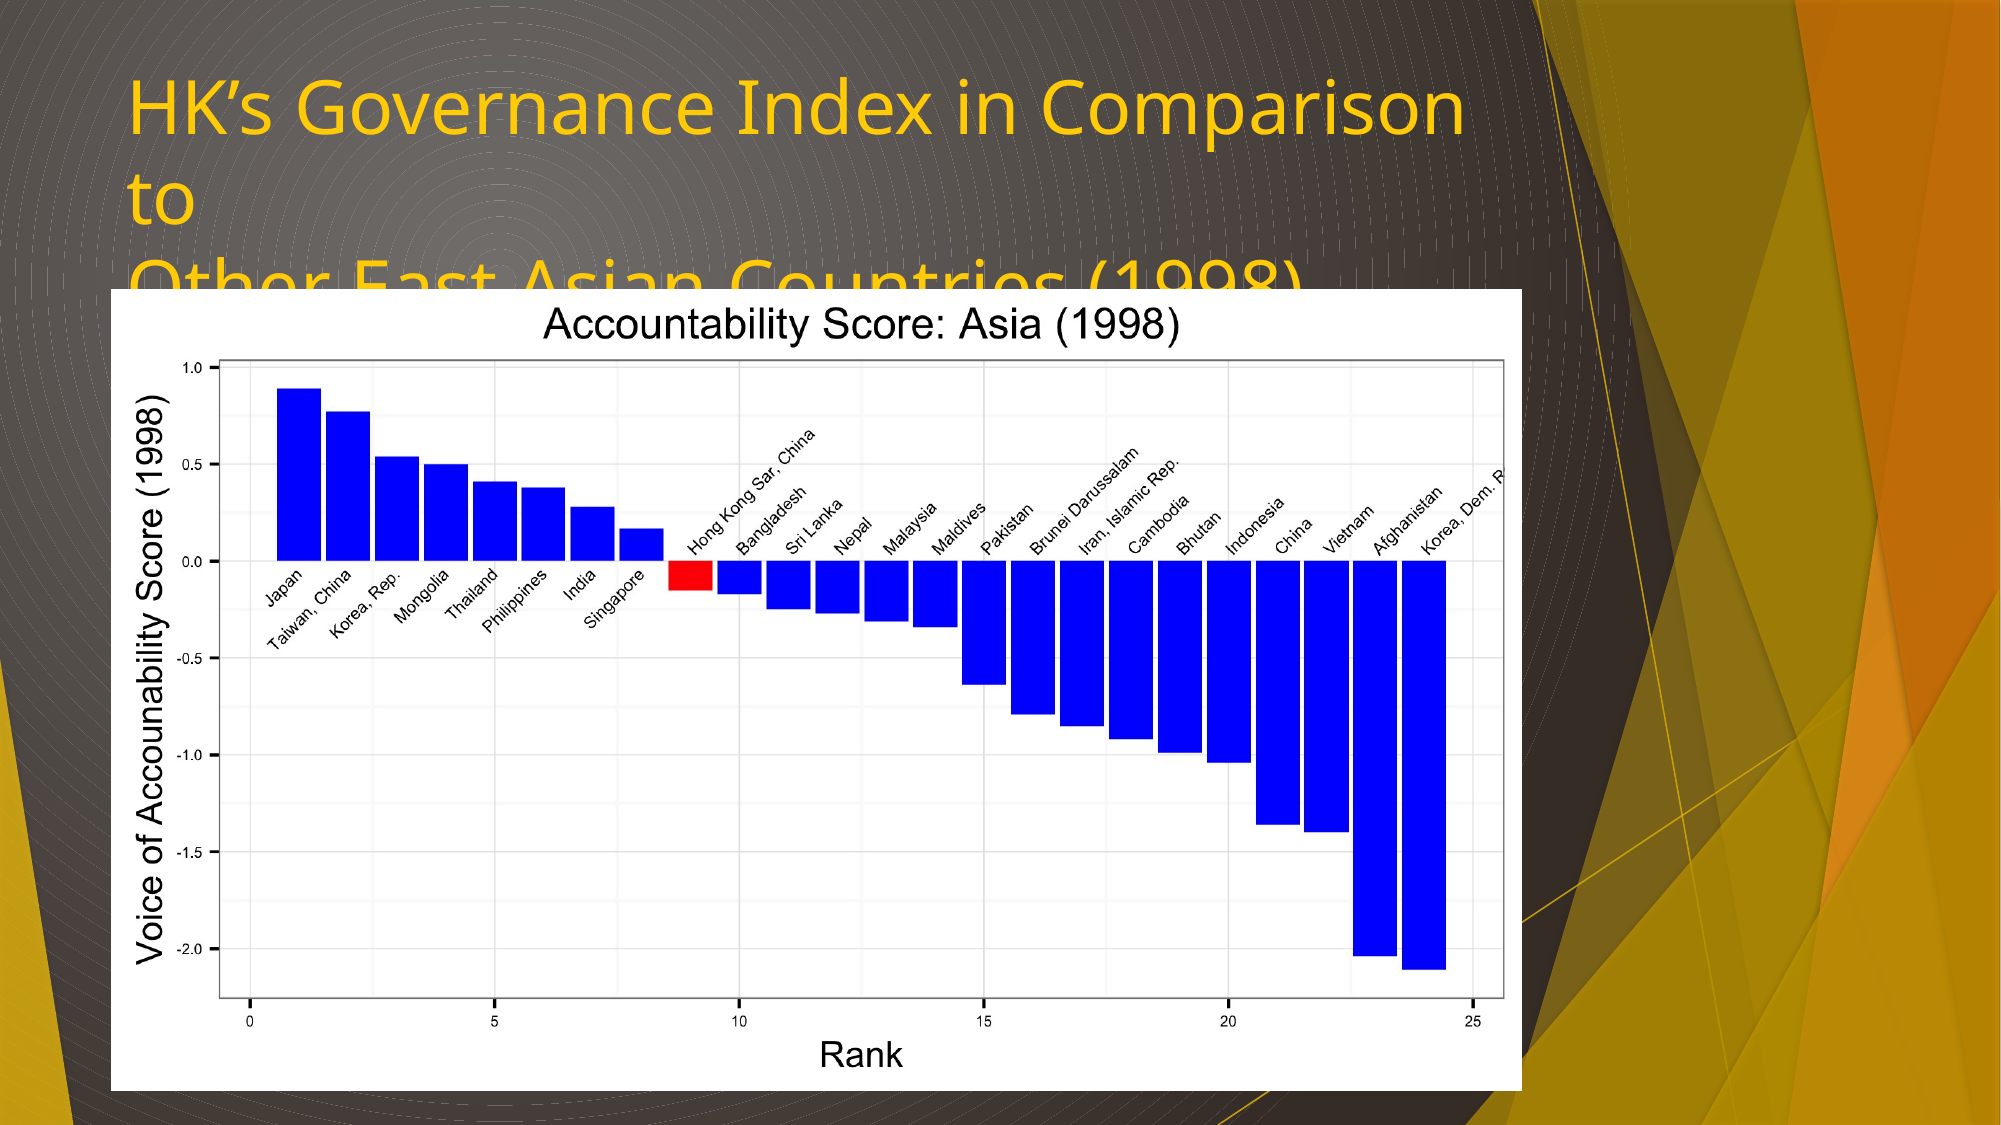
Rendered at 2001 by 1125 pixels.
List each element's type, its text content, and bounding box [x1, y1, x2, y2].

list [110, 289, 1522, 1092]
title HK’s Governance Index in Comparison to Other East Asian Countries (1998) [111, 52, 1522, 269]
